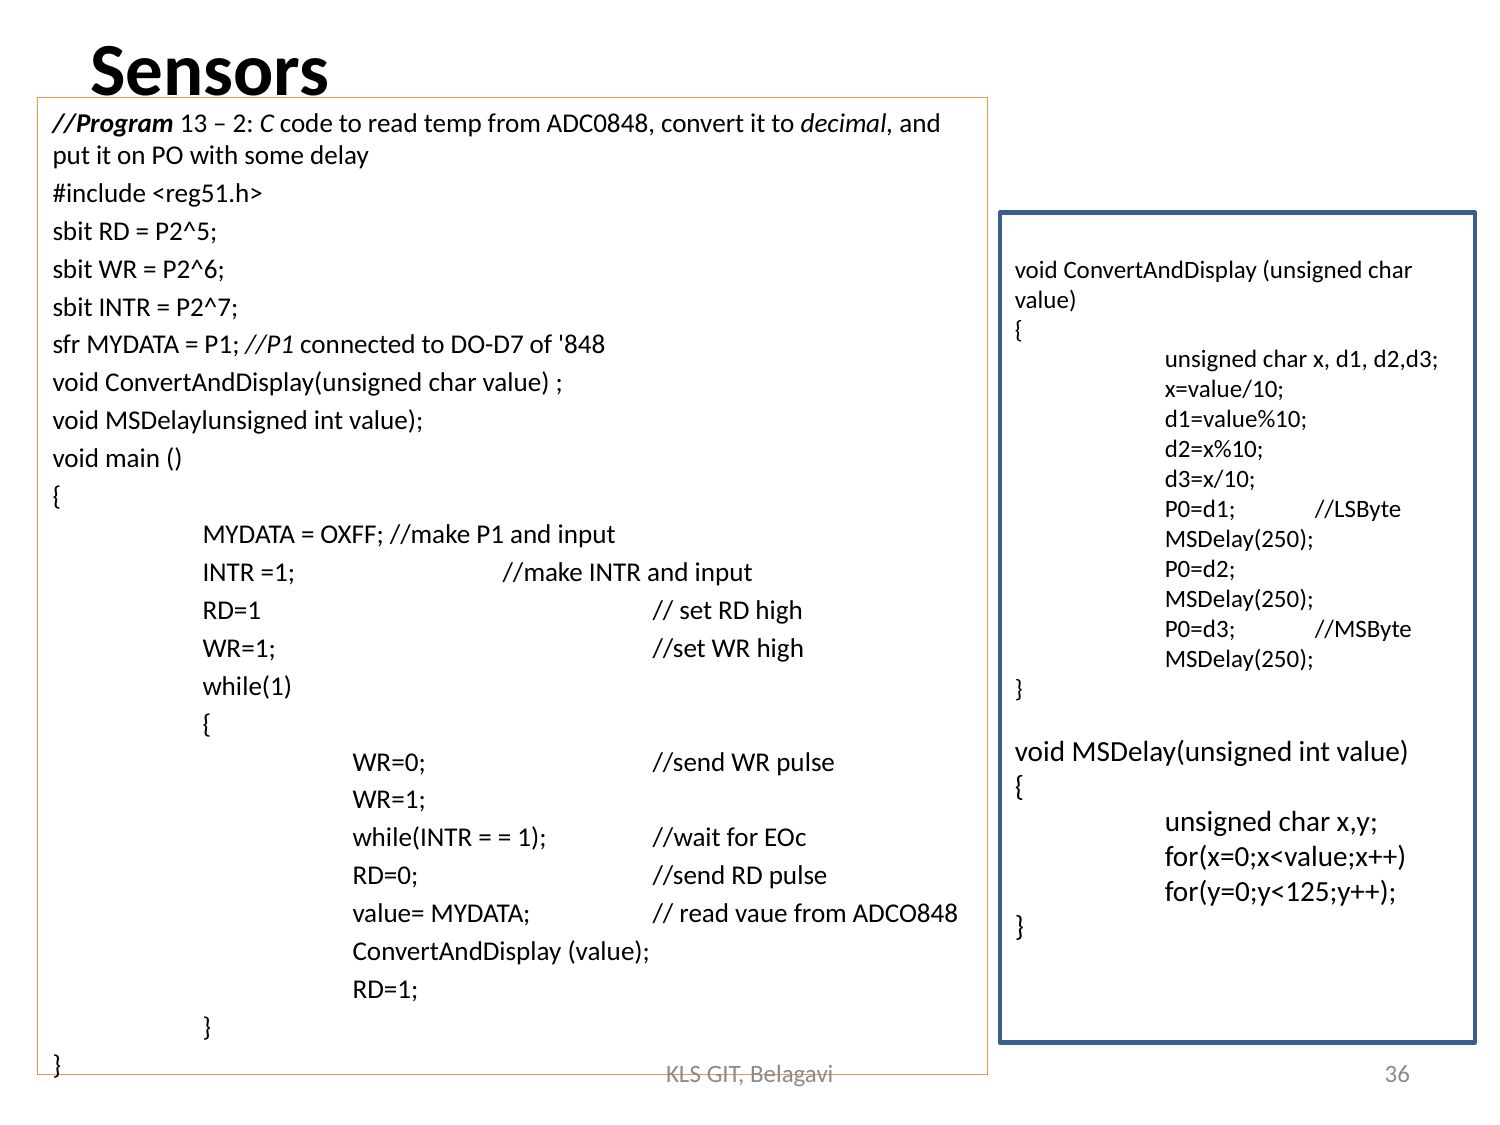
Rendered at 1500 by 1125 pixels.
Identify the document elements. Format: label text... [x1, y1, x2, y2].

list //Program 13 – 2: C code to read temp from ADC0848, convert it to decimal, and put it on PO with some delay #include <reg51.h> sbit RD = P2^5; sbit WR = P2^6; sbit INTR = P2^7; sfr MYDATA = P1; //P1 connected to DO-D7 of '848 void ConvertAndDisplay(unsigned char value) ; void MSDelaylunsigned int value); void main () { MYDATA = OXFF; //make P1 and input INTR =1; //make INTR and input RD=1 // set RD high WR=1; //set WR high while(1) { WR=0; //send WR pulse WR=1; while(INTR = = 1); //wait for EOc RD=0; //send RD pulse value= MYDATA; // read vaue from ADCO848 ConvertAndDisplay (value); RD=1; } } [37, 97, 988, 1075]
slide_number 36 [1074, 1045, 1425, 1103]
title Sensors [75, 12, 1425, 118]
text_box void ConvertAndDisplay (unsigned char value) { unsigned char x, d1, d2,d3; x=value/10; d1=value%10; d2=x%10; d3=x/10; P0=d1; //LSByte MSDelay(250); P0=d2; MSDelay(250); P0=d3; //MSByte MSDelay(250); } void MSDelay(unsigned int value) { unsigned char x,y; for(x=0;x<value;x++) for(y=0;y<125;y++); } [998, 210, 1477, 1045]
footer KLS GIT, Belagavi [512, 1042, 988, 1103]
